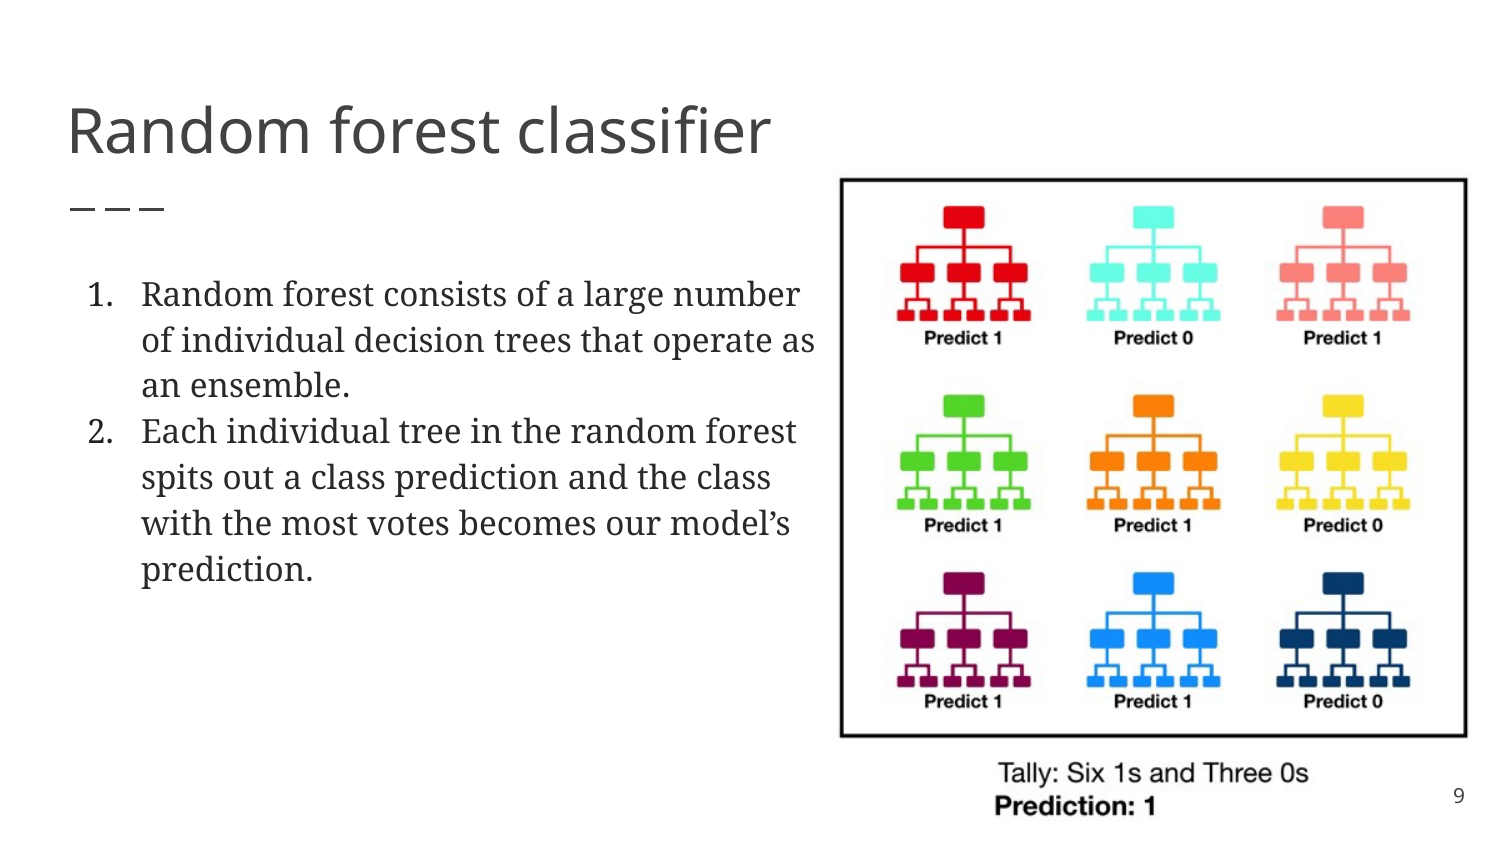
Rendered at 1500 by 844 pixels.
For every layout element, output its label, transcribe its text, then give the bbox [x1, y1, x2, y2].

list Random forest consists of a large number of individual decision trees that operate as an ensemble. Each individual tree in the random forest spits out a class prediction and the class with the most votes becomes our model’s prediction. [51, 252, 818, 614]
title Random forest classifier [51, 61, 1449, 182]
picture [824, 161, 1482, 831]
